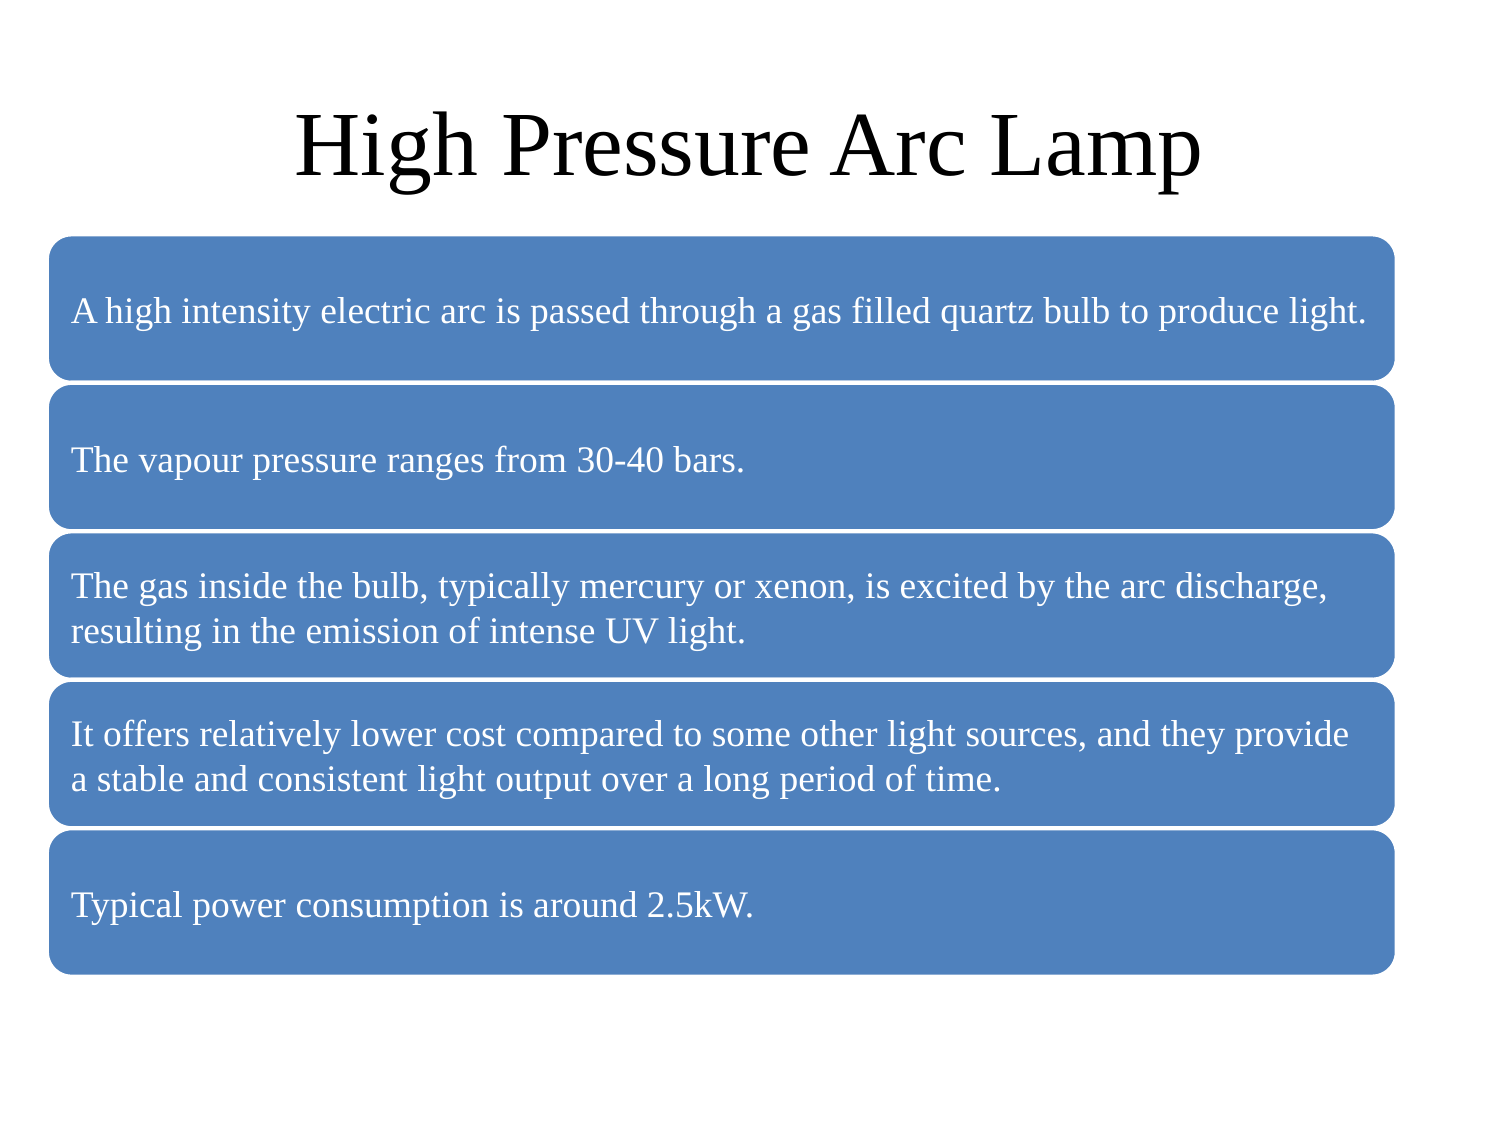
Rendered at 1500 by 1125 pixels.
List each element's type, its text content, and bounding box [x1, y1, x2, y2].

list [46, 234, 1398, 977]
title High Pressure Arc Lamp [75, 45, 1425, 233]
